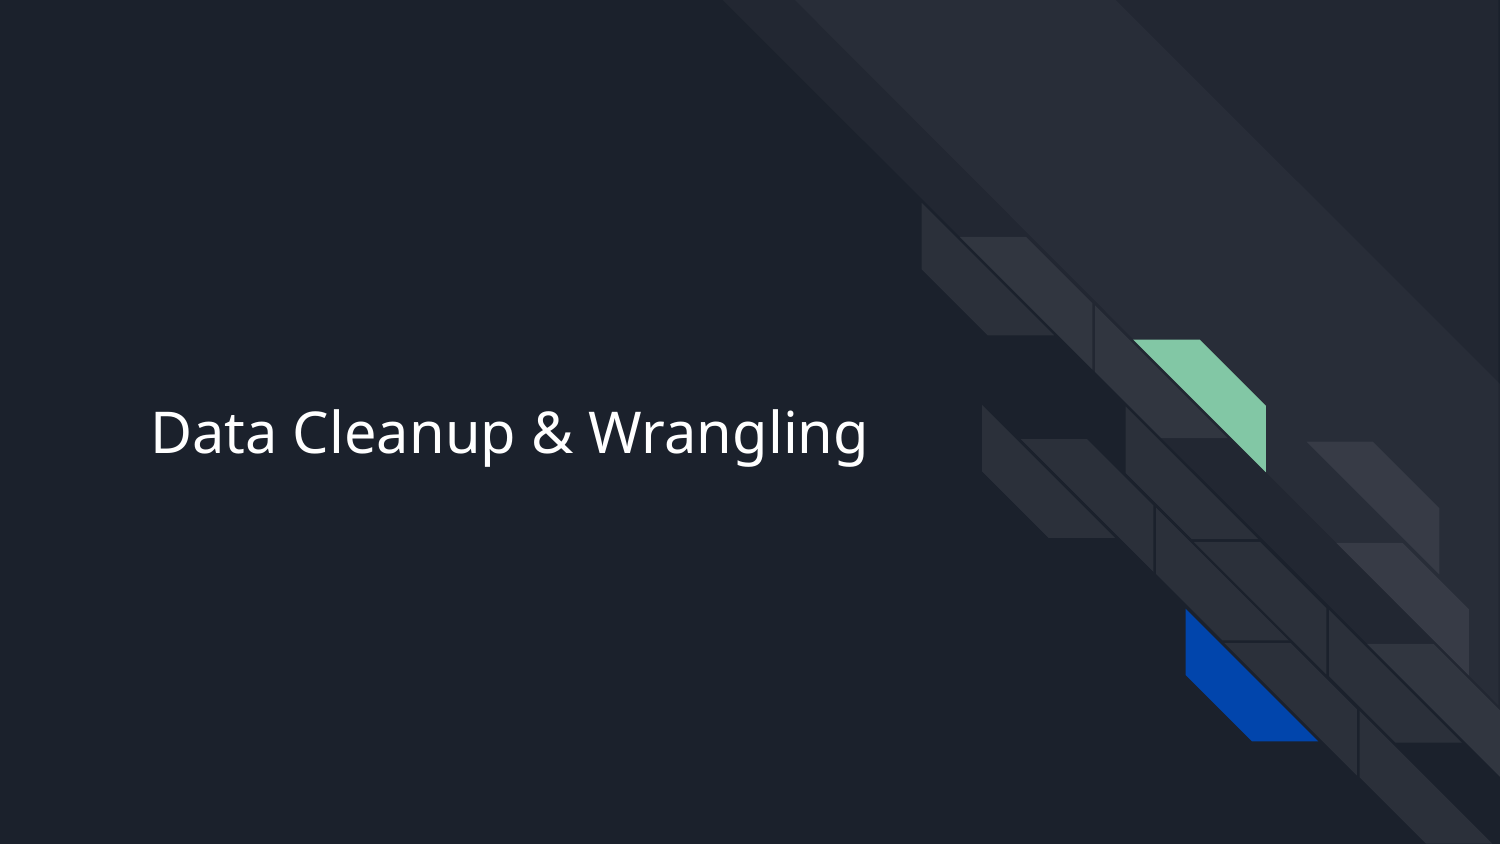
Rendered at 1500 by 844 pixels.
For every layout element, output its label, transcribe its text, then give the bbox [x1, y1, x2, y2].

title Data Cleanup & Wrangling [135, 336, 888, 526]
